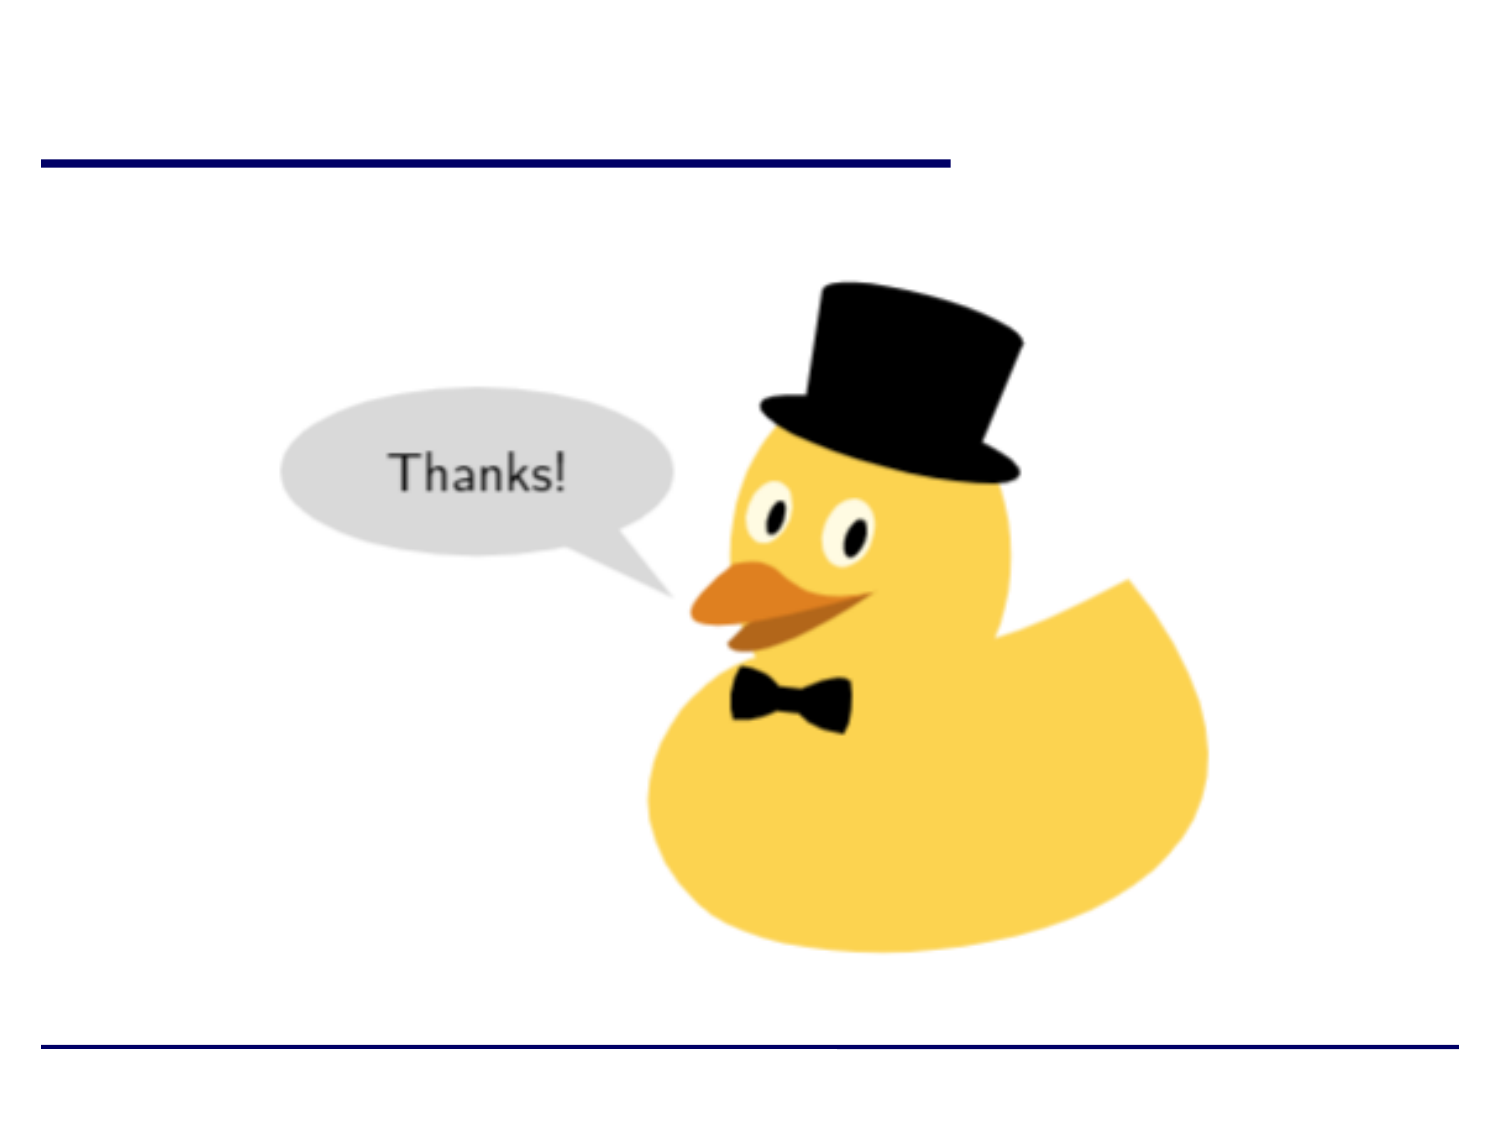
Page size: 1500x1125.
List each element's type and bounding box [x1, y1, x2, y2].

title [40, 42, 1235, 163]
picture [152, 219, 1348, 1035]
